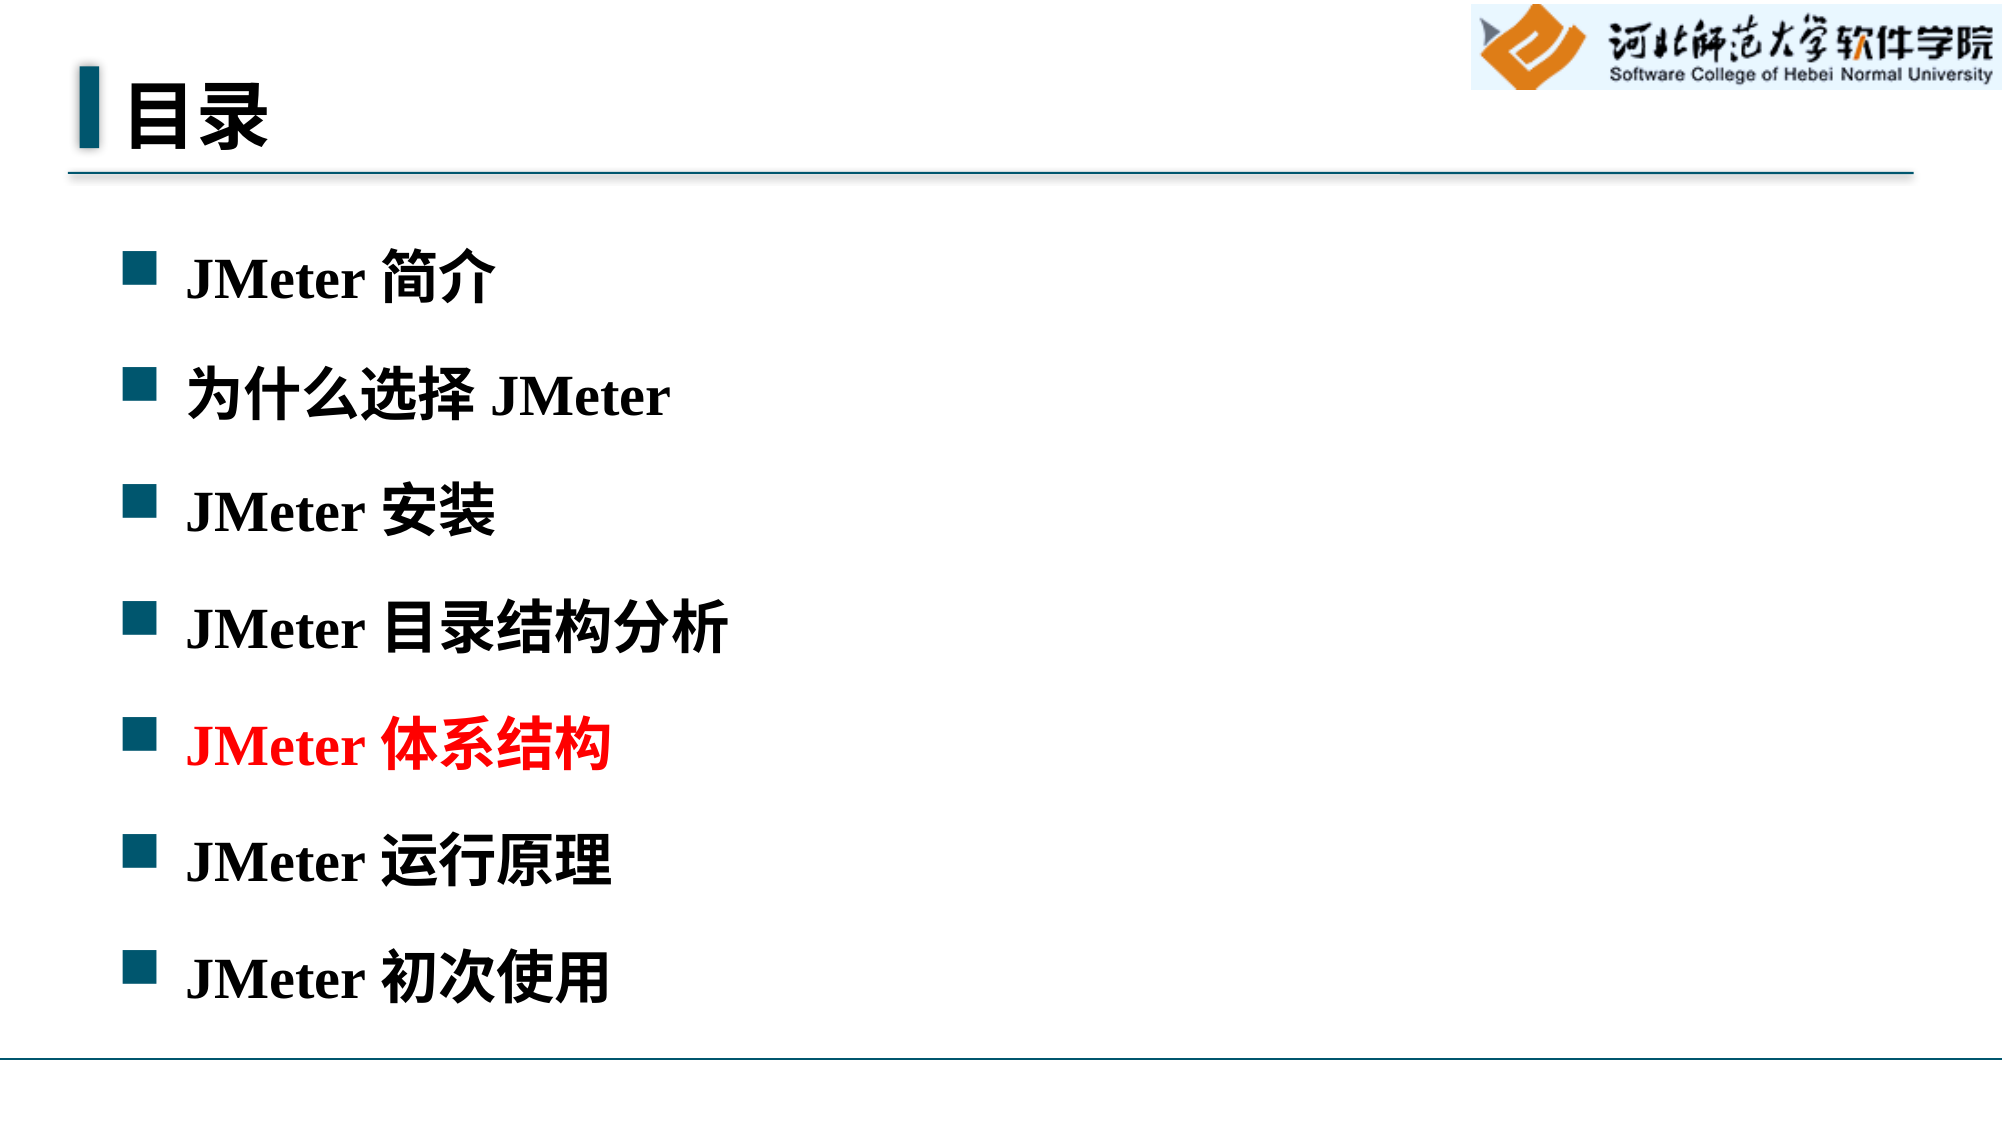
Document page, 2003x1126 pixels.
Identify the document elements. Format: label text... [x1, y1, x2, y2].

title 目录 [103, 66, 1462, 162]
picture [1471, 4, 2002, 90]
list JMeter简介 为什么选择JMeter JMeter安装 JMeter目录结构分析 JMeter体系结构 JMeter运行原理 JMeter初次使用 [99, 196, 1903, 1024]
